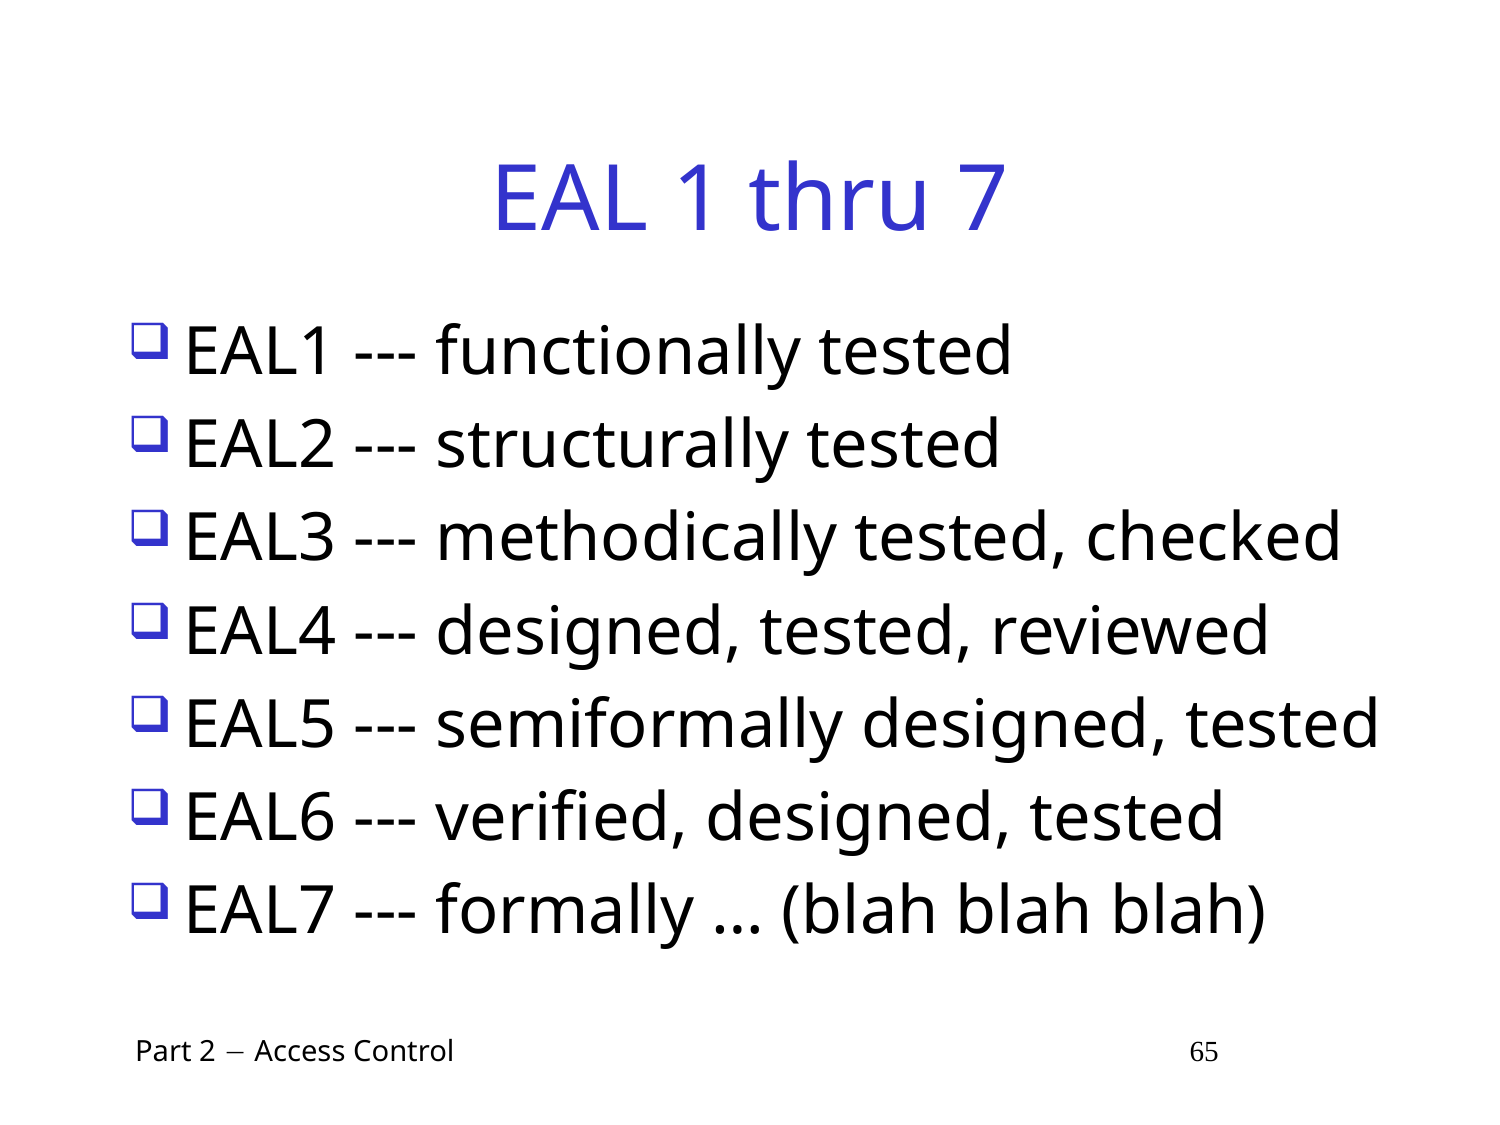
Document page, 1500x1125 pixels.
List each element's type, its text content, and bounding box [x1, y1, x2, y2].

title EAL 1 thru 7 [112, 99, 1388, 288]
footer Part 2  Access Control 65 [112, 1024, 1401, 1101]
list EAL1 --- functionally tested EAL2 --- structurally tested EAL3 --- methodically tested, checked EAL4 --- designed, tested, reviewed EAL5 --- semiformally designed, tested EAL6 --- verified, designed, tested EAL7 --- formally … (blah blah blah) [112, 299, 1438, 988]
